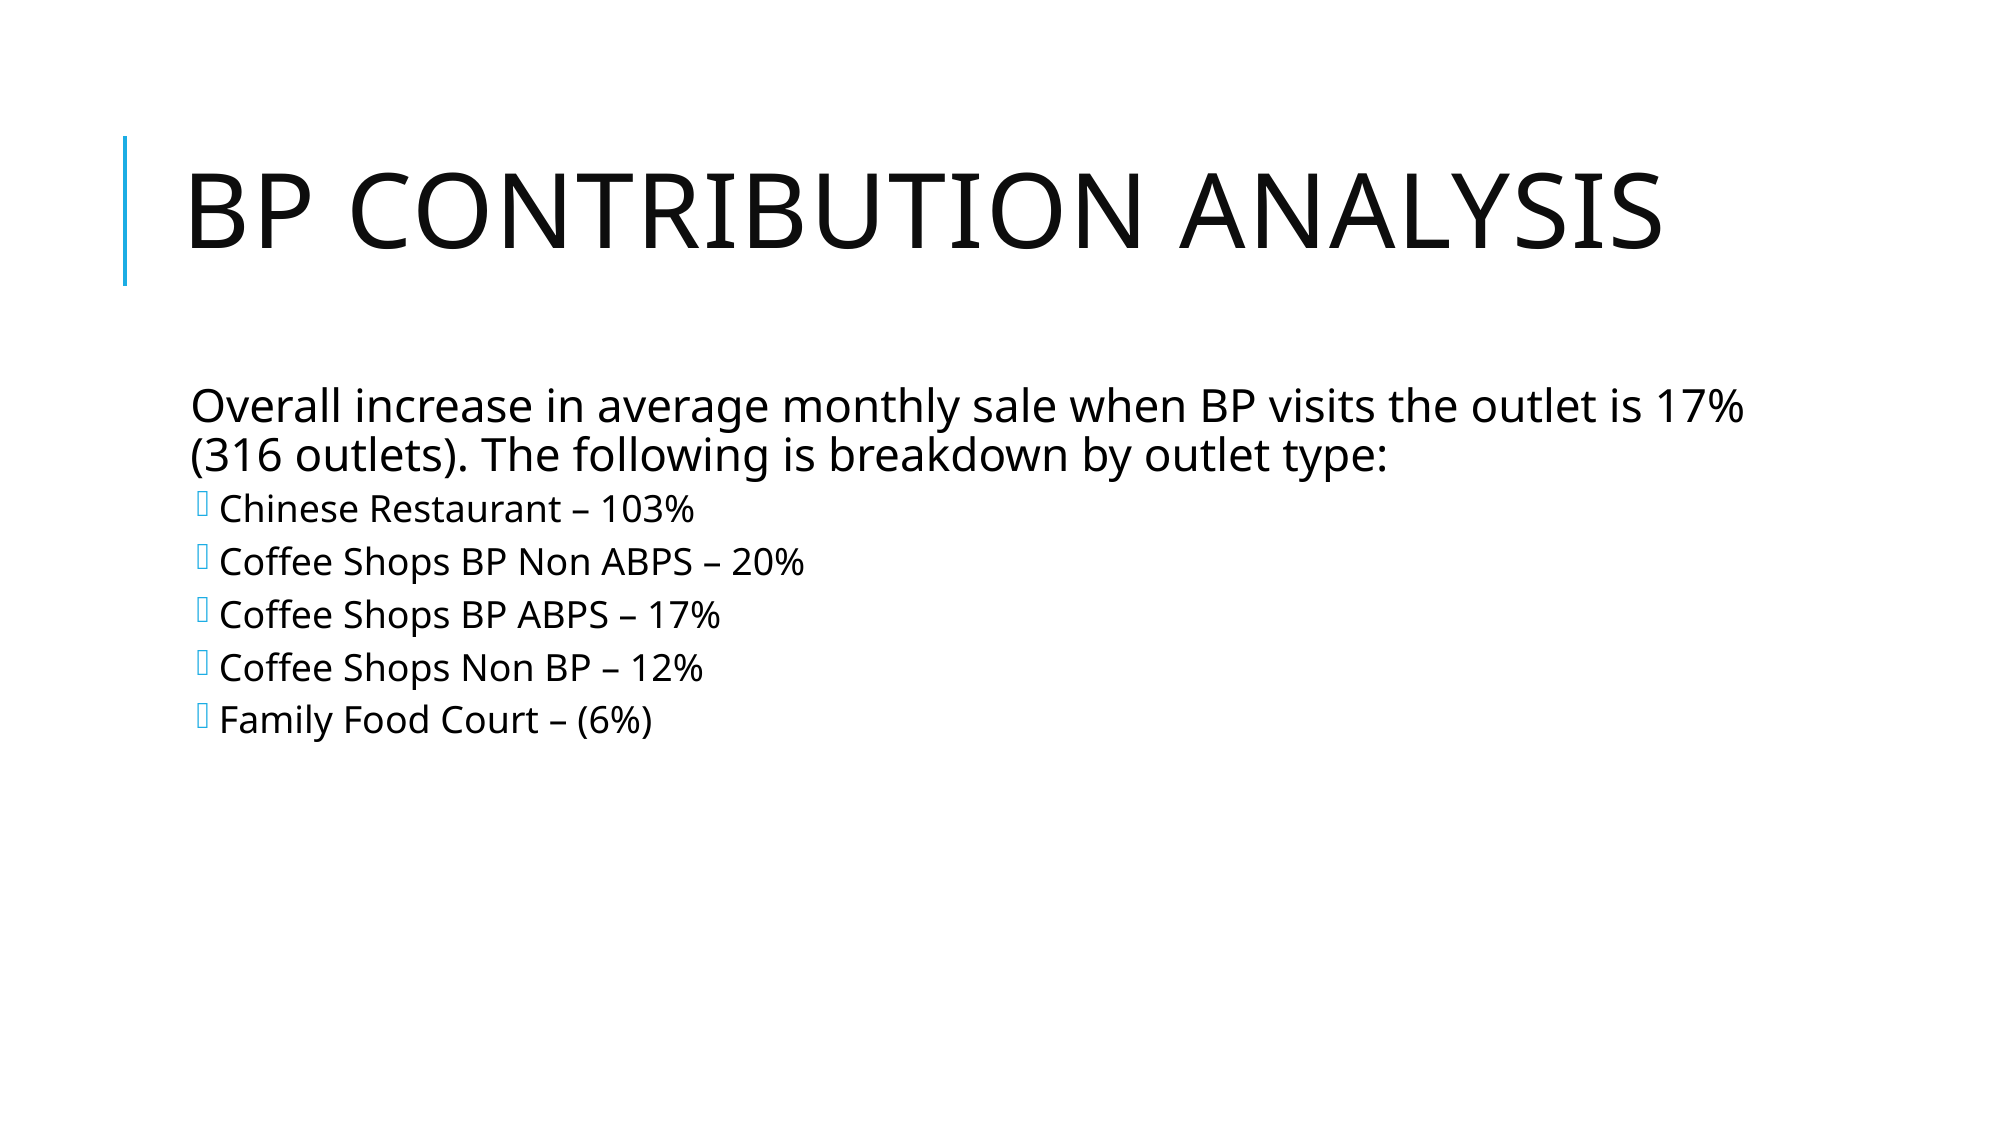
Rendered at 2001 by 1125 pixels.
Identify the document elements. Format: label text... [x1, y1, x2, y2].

list Overall increase in average monthly sale when BP visits the outlet is 17% (316 outlets). The following is breakdown by outlet type: Chinese Restaurant – 103% Coffee Shops BP Non ABPS – 20% Coffee Shops BP ABPS – 17% Coffee Shops Non BP – 12% Family Food Court – (6%) [168, 375, 1763, 1035]
title BP Contribution Analysis [168, 96, 1763, 342]
